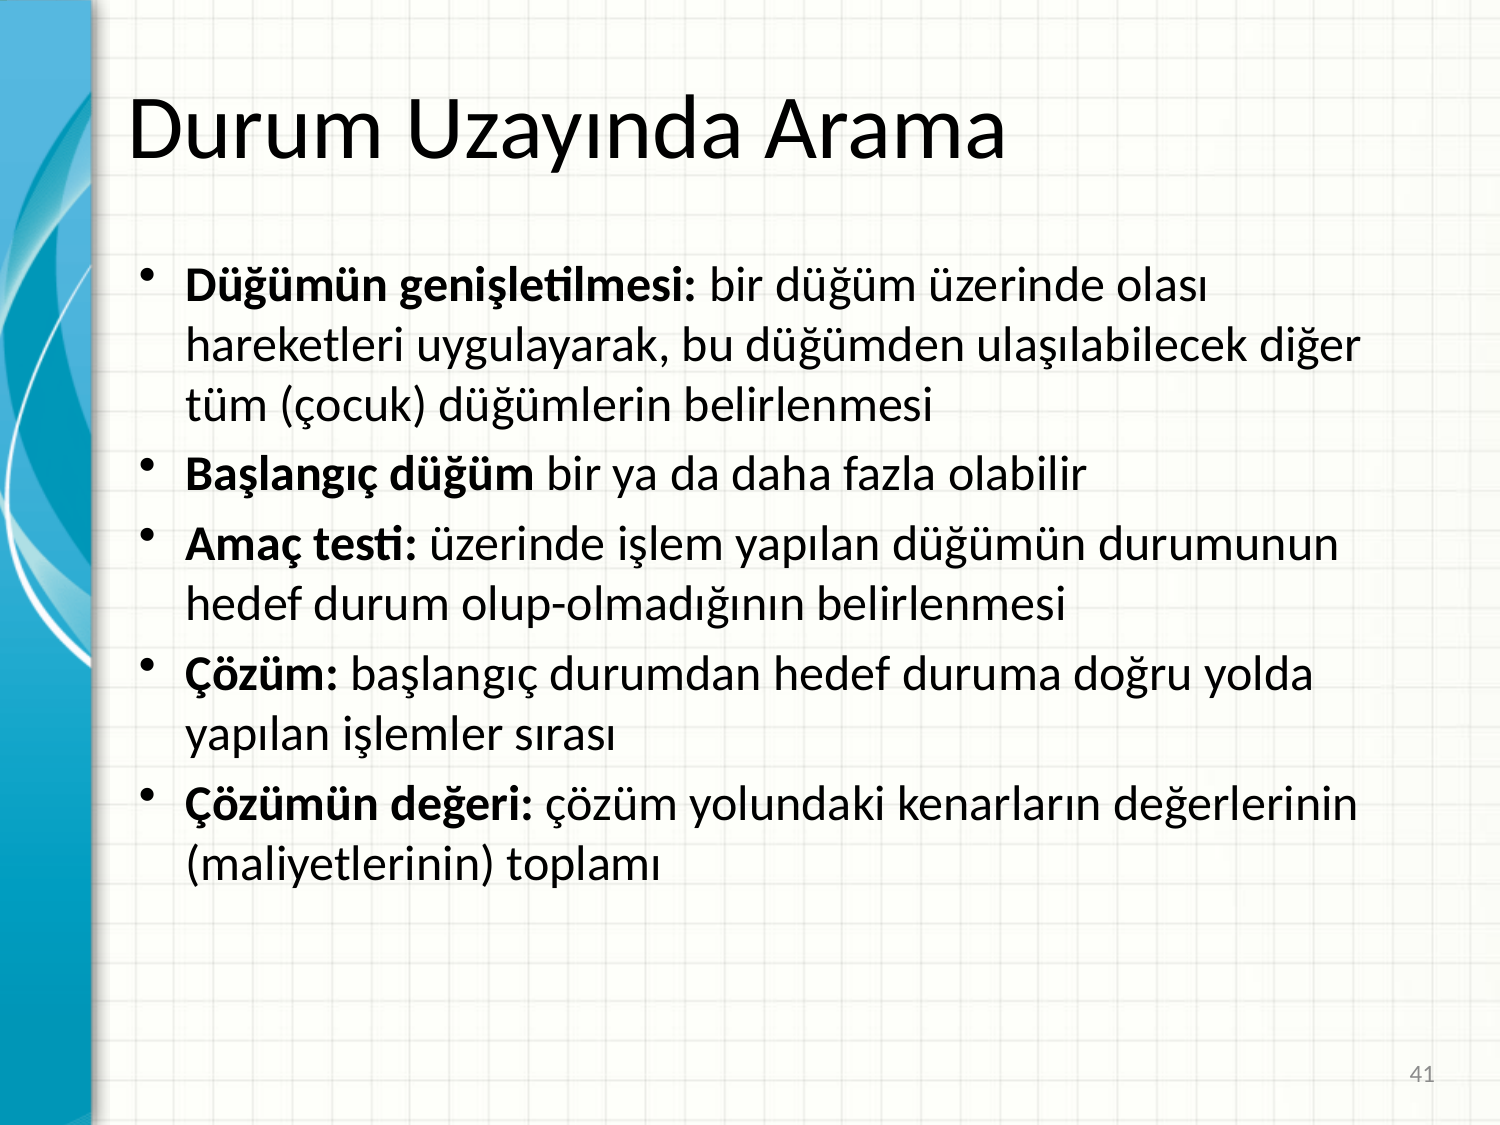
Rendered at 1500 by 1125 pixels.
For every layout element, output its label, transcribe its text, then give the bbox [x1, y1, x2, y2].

picture [0, 0, 1500, 1125]
text_box Düğümün genişletilmesi: bir düğüm üzerinde olası hareketleri uygulayarak, bu düğümden ulaşılabilecek diğer tüm (çocuk) düğümlerin belirlenmesi Başlangıç düğüm bir ya da daha fazla olabilir Amaç testi: üzerinde işlem yapılan düğümün durumunun hedef durum olup-olmadığının belirlenmesi Çözüm: başlangıç durumdan hedef duruma doğru yolda yapılan işlemler sırası Çözümün değeri: çözüm yolundaki kenarların değerlerinin (maliyetlerinin) toplamı [123, 243, 1437, 1061]
text_box Durum Uzayında Arama [112, 49, 1388, 185]
slide_number 41 [1100, 1042, 1450, 1103]
